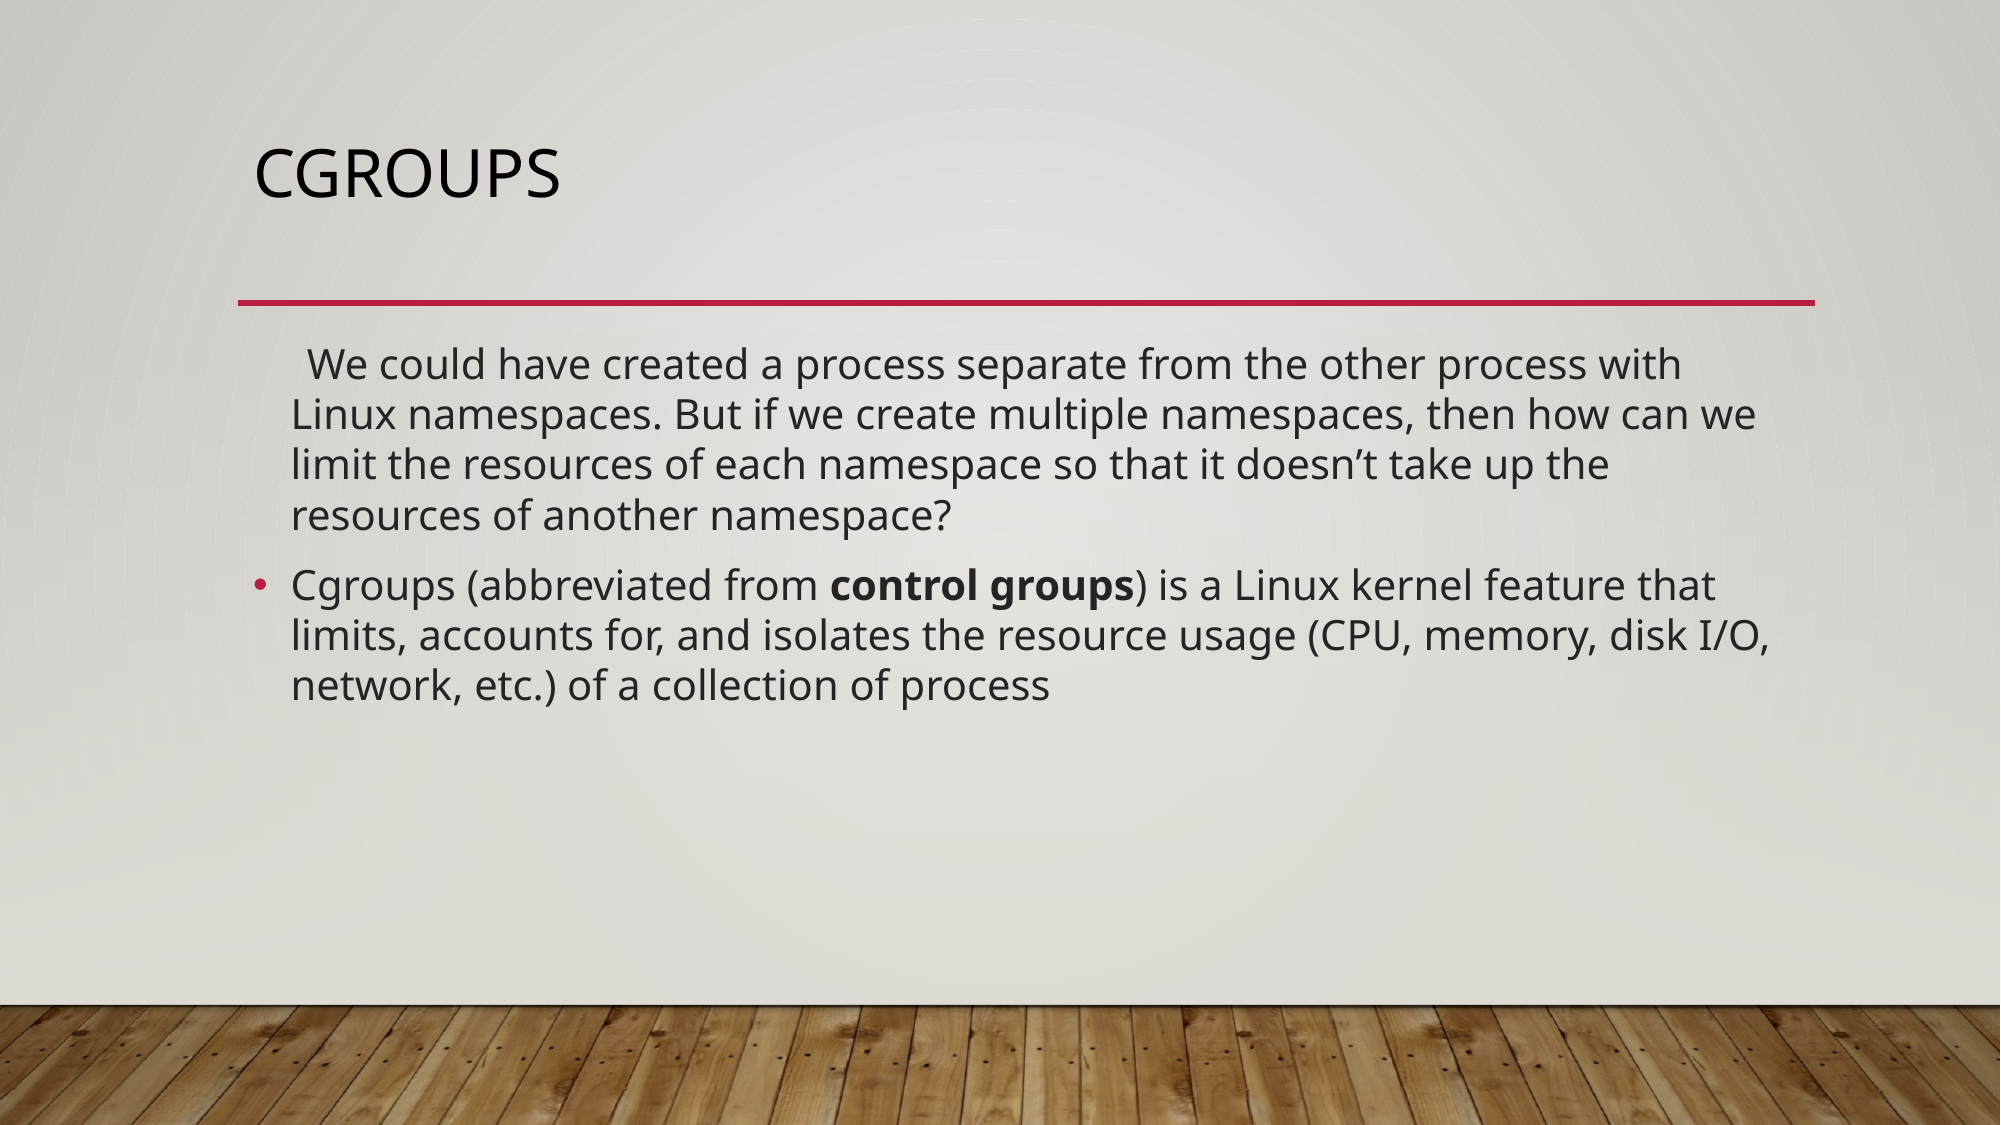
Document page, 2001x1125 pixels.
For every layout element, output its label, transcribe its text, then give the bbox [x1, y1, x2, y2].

picture [0, 1005, 2000, 1125]
title cgroups [238, 131, 1814, 305]
list We could have created a process separate from the other process with Linux namespaces. But if we create multiple namespaces, then how can we limit the resources of each namespace so that it doesn’t take up the resources of another namespace? Cgroups (abbreviated from control groups) is a Linux kernel feature that limits, accounts for, and isolates the resource usage (CPU, memory, disk I/O, network, etc.) of a collection of process [238, 330, 1814, 897]
